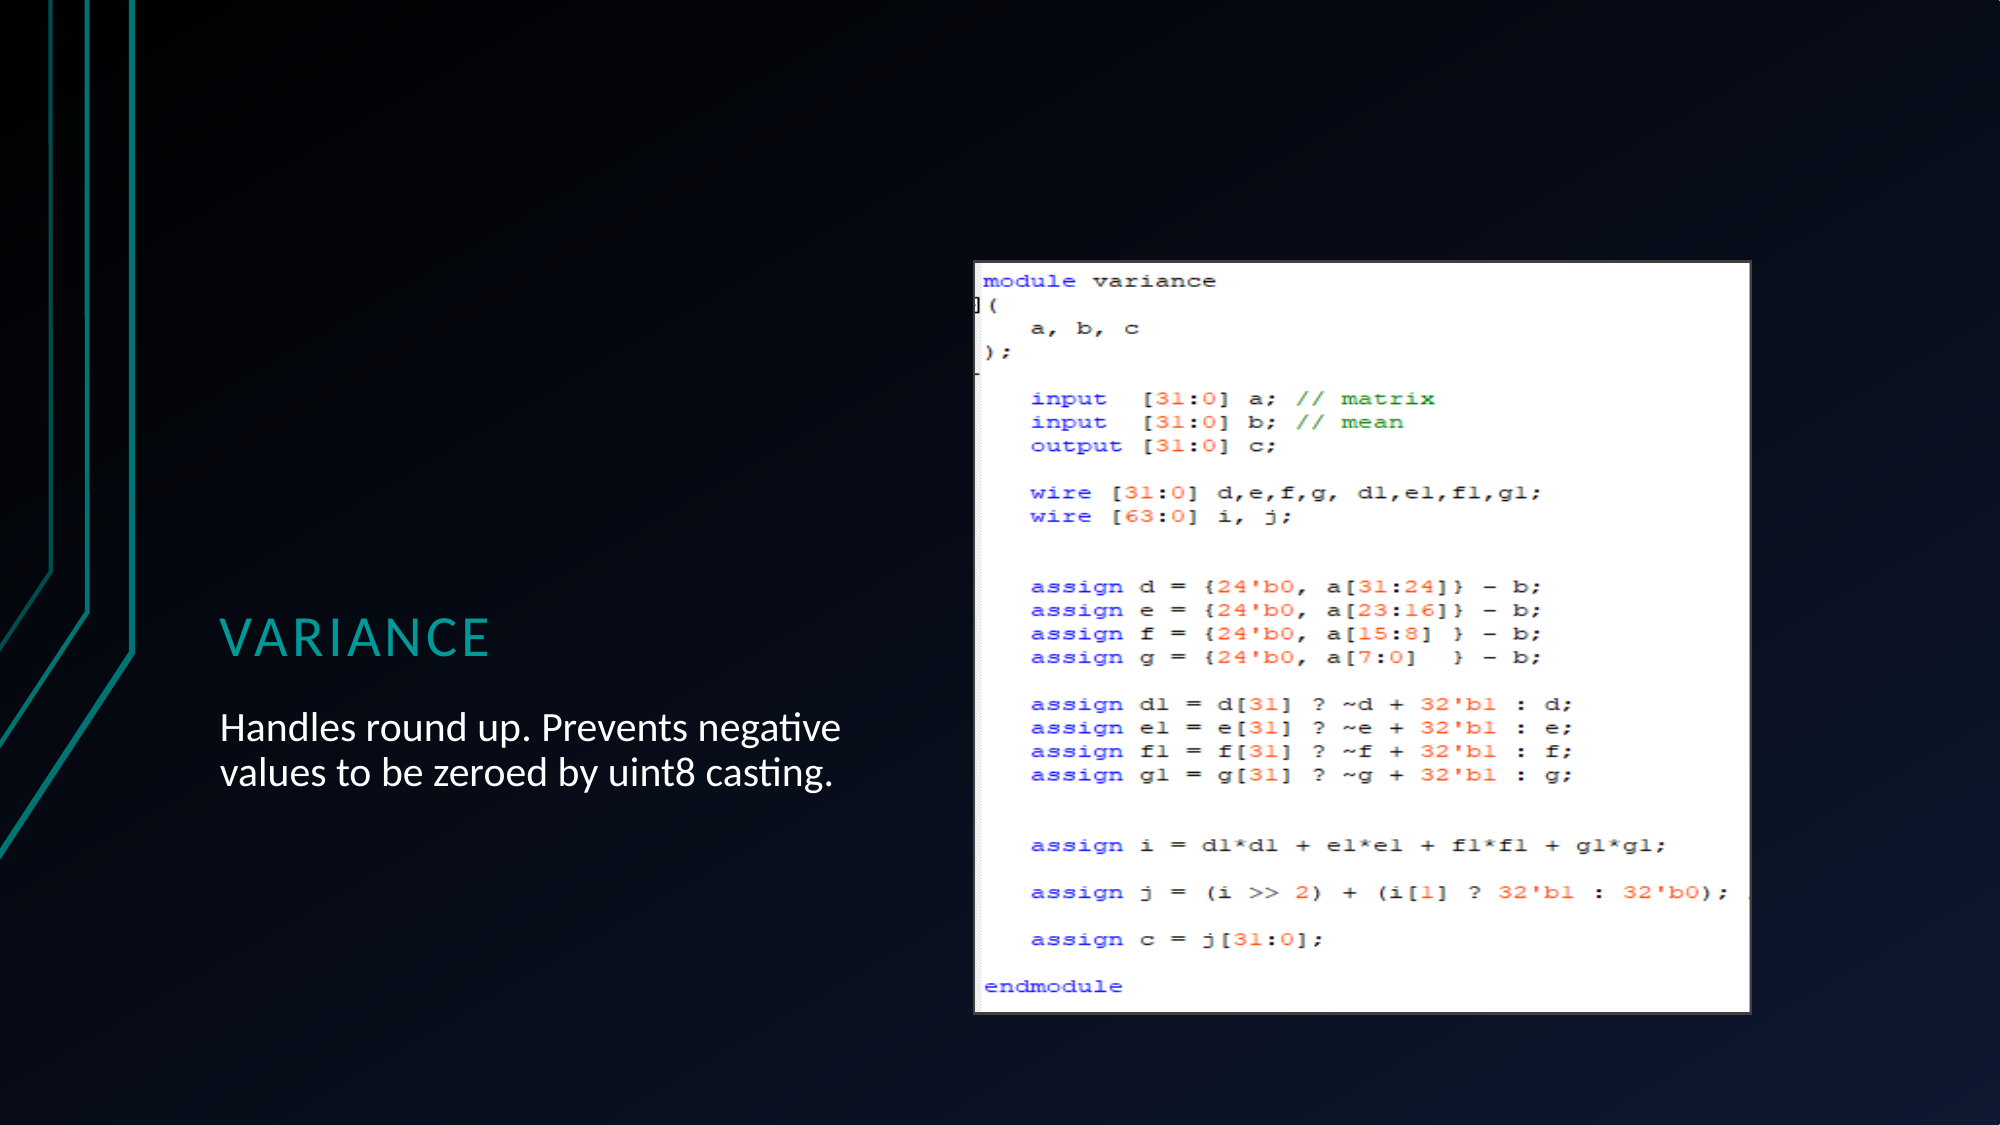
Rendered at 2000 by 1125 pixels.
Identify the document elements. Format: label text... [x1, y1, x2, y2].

picture [974, 262, 1750, 1013]
list Handles round up. Prevents negative values to be zeroed by uint8 casting. [199, 695, 867, 1013]
title variance [199, 279, 867, 680]
